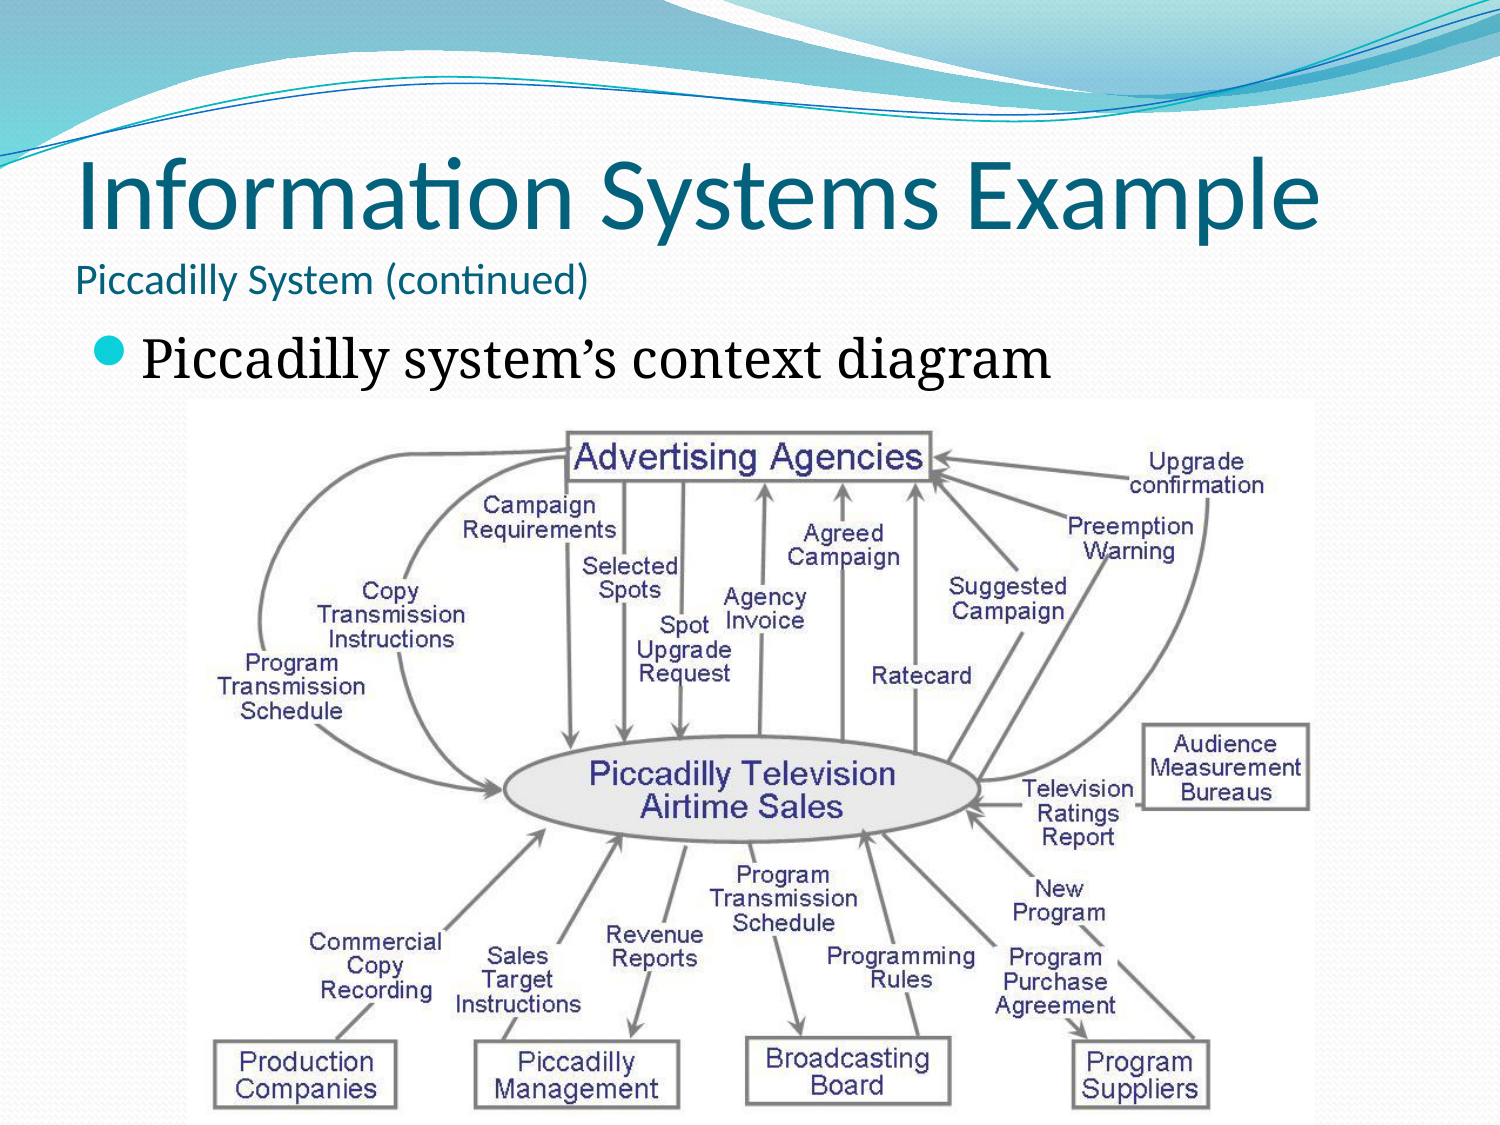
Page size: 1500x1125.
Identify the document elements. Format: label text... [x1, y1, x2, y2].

picture [187, 399, 1316, 1125]
title Information Systems Example Piccadilly System (continued) [75, 115, 1425, 303]
list Piccadilly system’s context diagram [75, 317, 1425, 1038]
